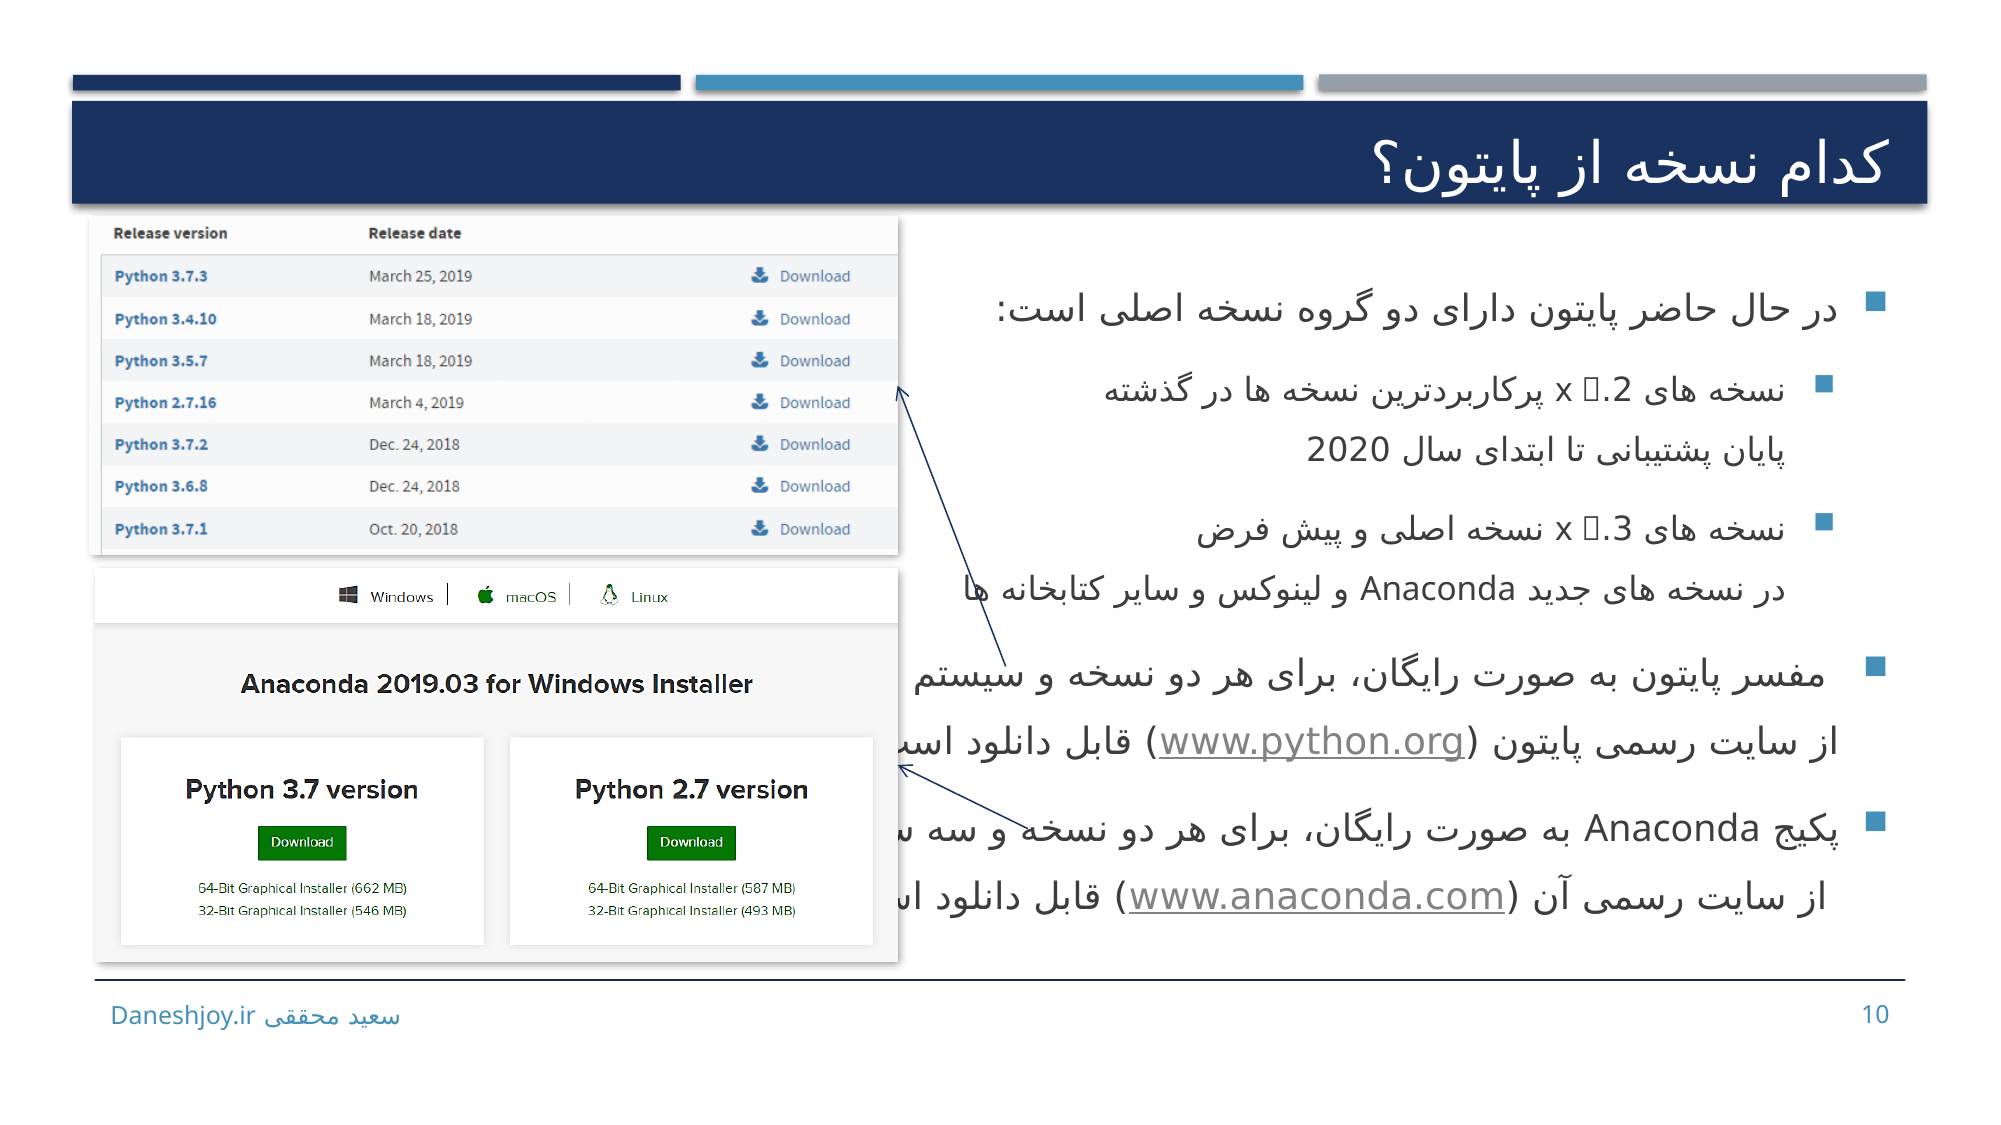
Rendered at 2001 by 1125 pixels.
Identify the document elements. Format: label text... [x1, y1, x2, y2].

list در حال حاضر پایتون دارای دو گروه نسخه اصلی است: نسخه های 2.x  پرکاربردترین نسخه ها در گذشته پایان پشتیبانی تا ابتدای سال 2020 نسخه های 3.x  نسخه اصلی و پیش فرض در نسخه های جدید Anaconda و لینوکس و سایر کتابخانه ها مفسر پایتون به صورت رایگان، برای هر دو نسخه و سیستم عامل های مختلف از سایت رسمی پایتون (www.python.org) قابل دانلود است. (~25 MB) پکیج Anaconda به صورت رایگان، برای هر دو نسخه و سه سیستم عامل از سایت رسمی آن (www.anaconda.com) قابل دانلود است. (~600 MB) [904, 217, 1905, 962]
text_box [897, 764, 1029, 830]
slide_number 10 [1732, 985, 1905, 1046]
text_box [897, 385, 1007, 667]
picture [89, 216, 899, 555]
title کدام نسخه از پایتون؟ [95, 115, 1905, 203]
picture [94, 568, 899, 962]
footer سعید محققی Daneshjoy.ir [95, 984, 1230, 1045]
